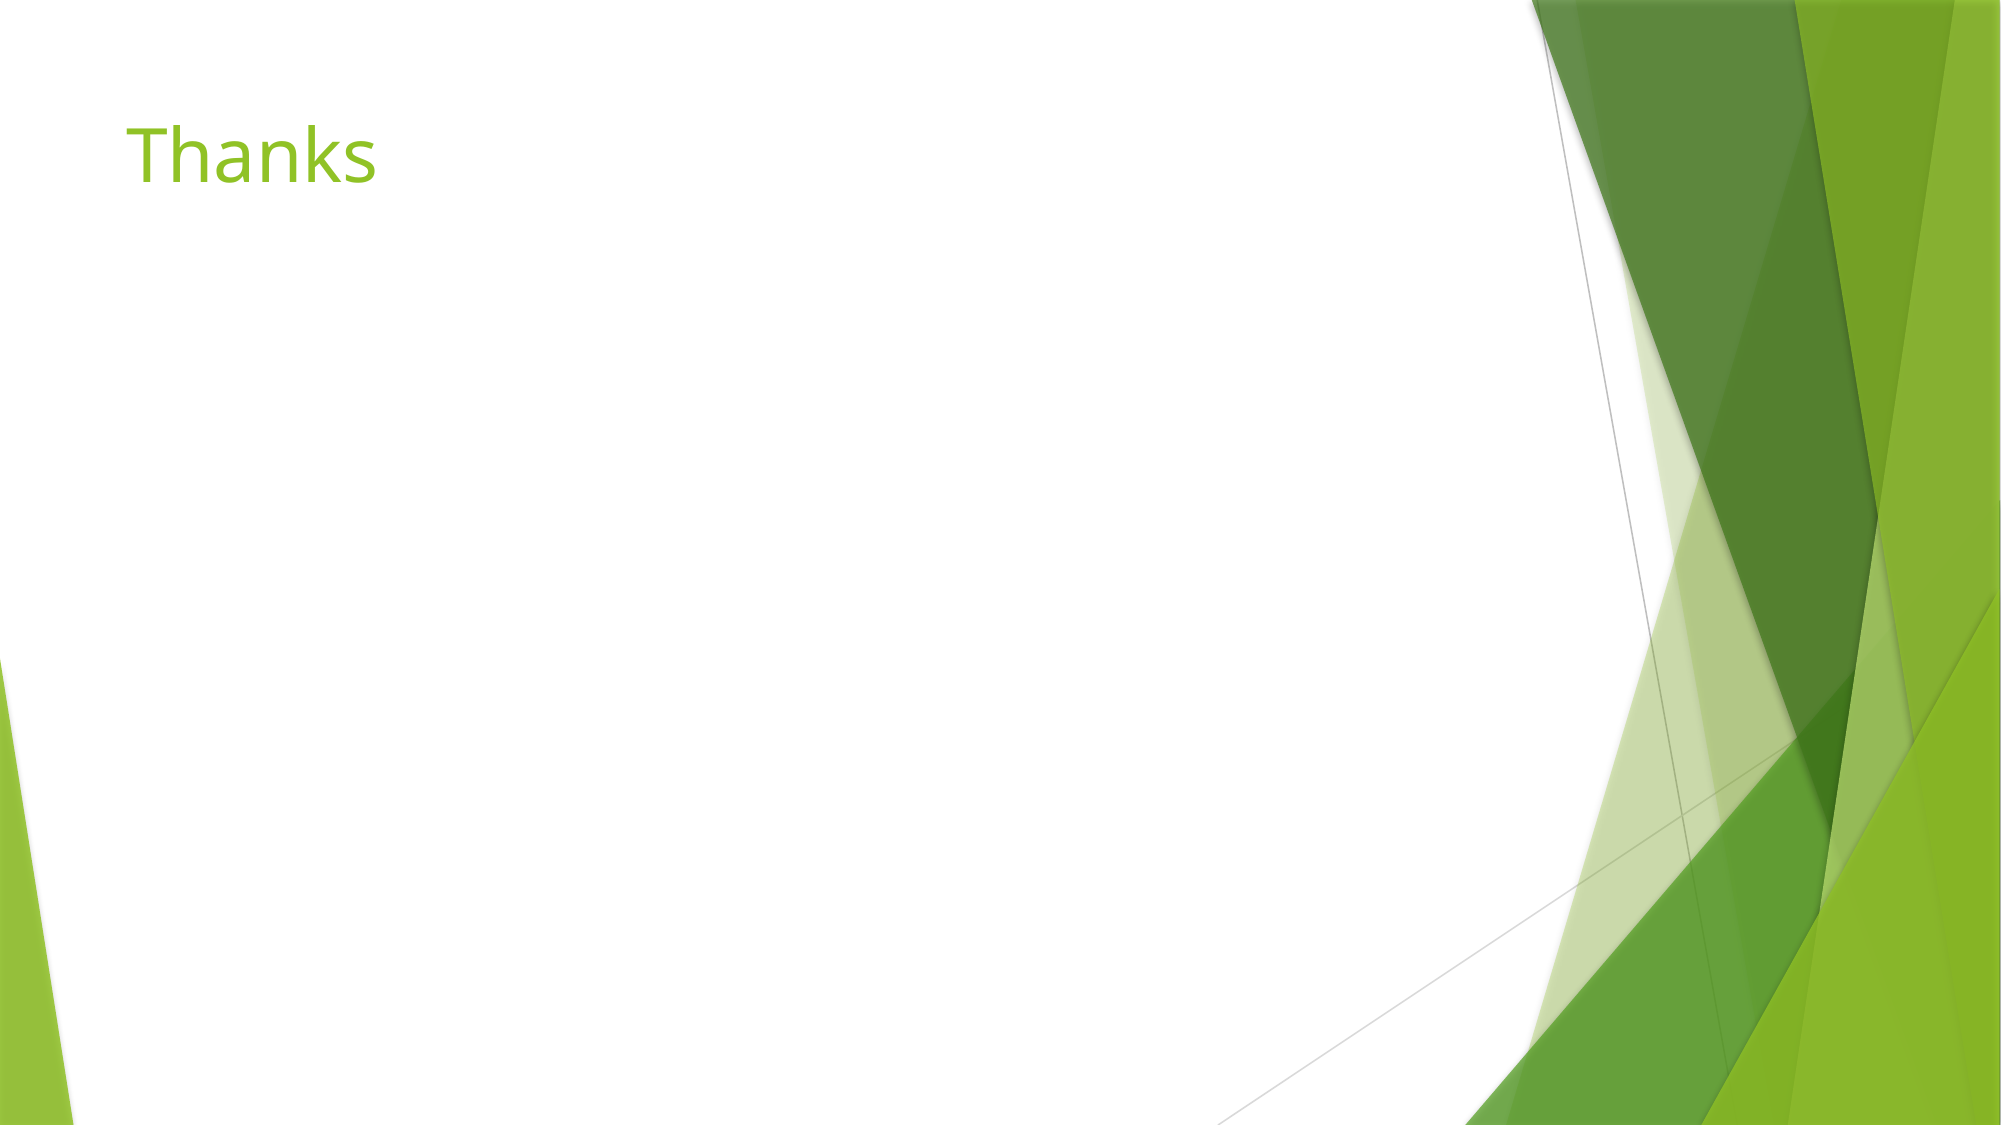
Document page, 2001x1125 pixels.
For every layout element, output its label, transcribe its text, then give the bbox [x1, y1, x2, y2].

title Thanks [111, 99, 1522, 317]
